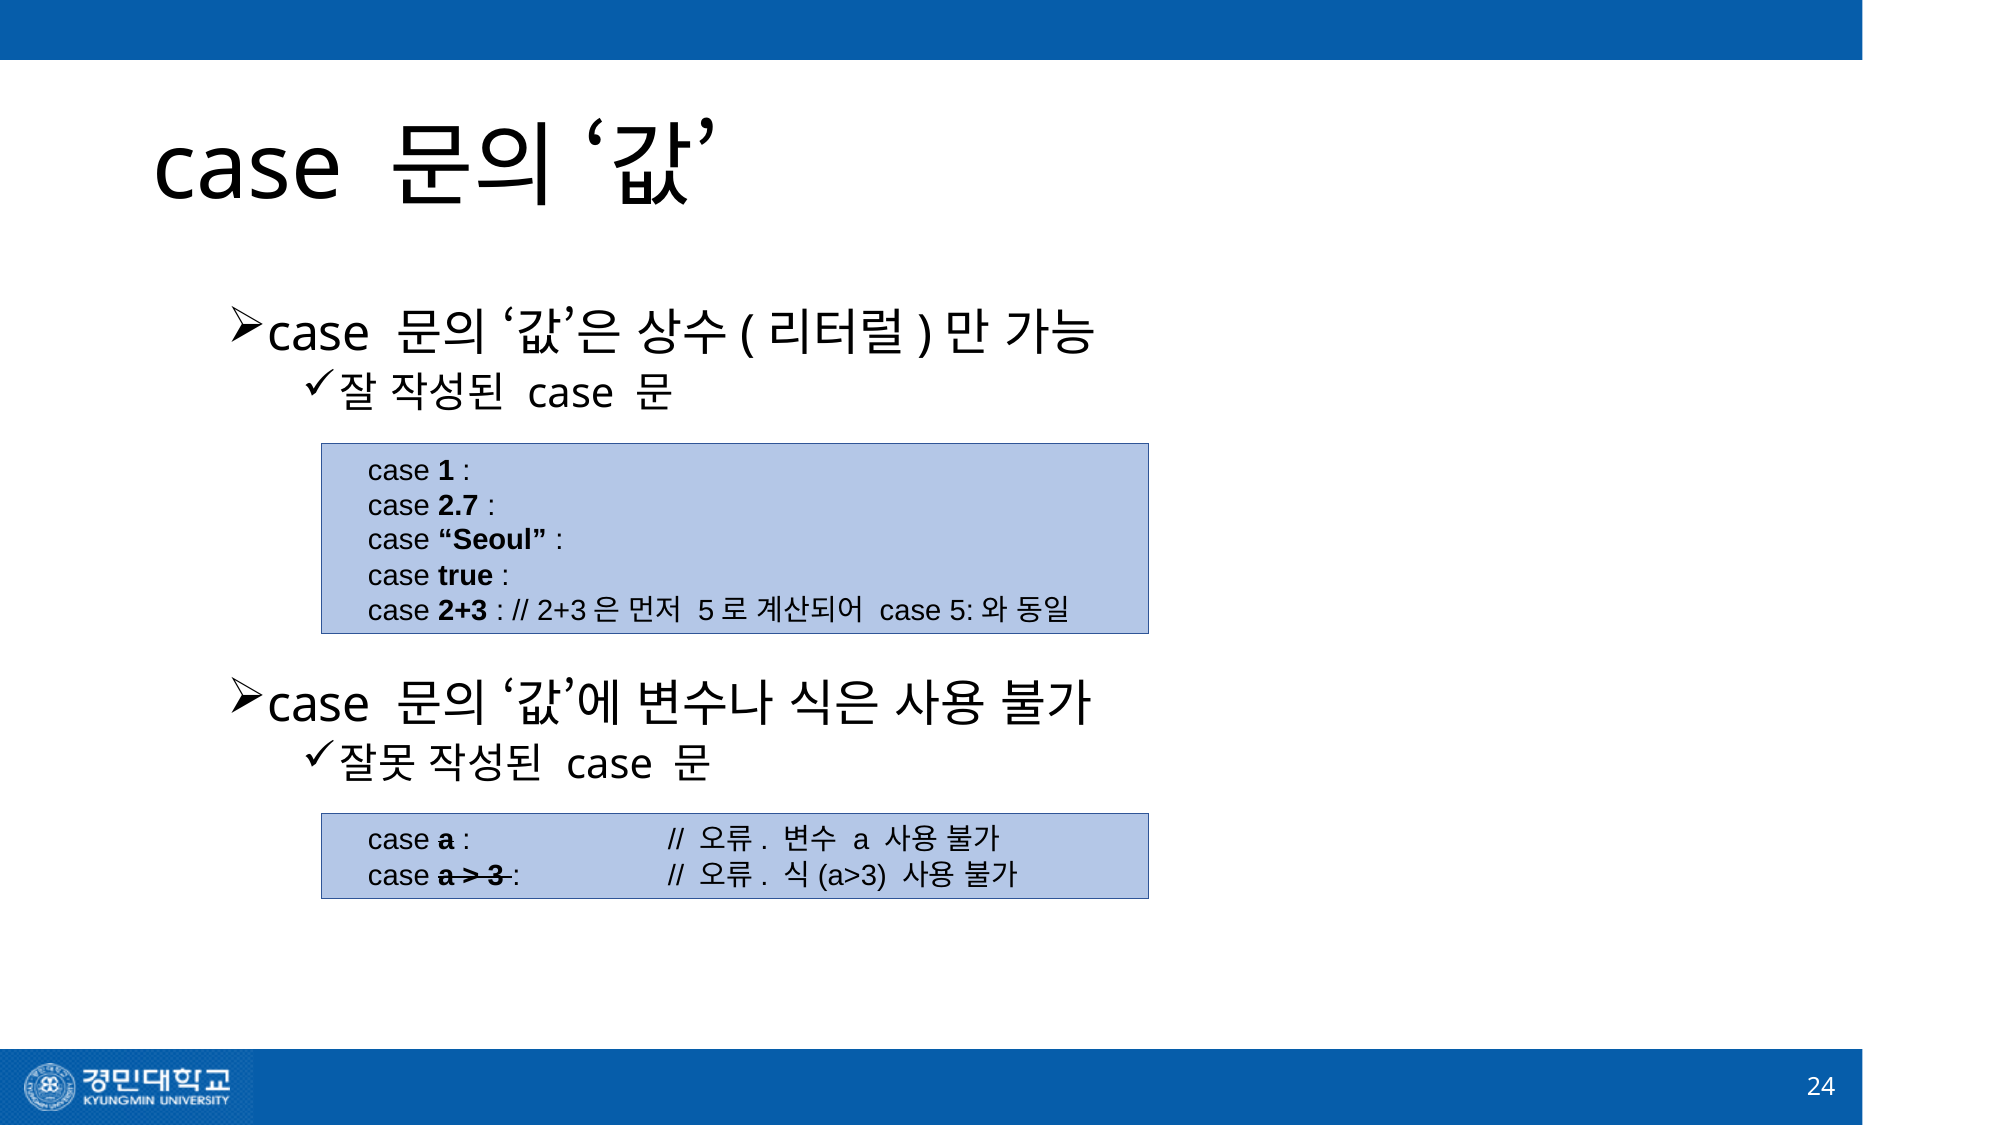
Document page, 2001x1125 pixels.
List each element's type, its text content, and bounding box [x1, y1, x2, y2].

text_box case 1 : case 2.7 : case “Seoul” : case true : case 2+3 : // 2+3은 먼저 5로 계산되어 case 5:와 동일 [321, 443, 1149, 634]
text_box case a : // 오류. 변수 a 사용 불가 case a > 3 : // 오류. 식(a>3) 사용 불가 [321, 813, 1149, 899]
slide_number 24 [1758, 1057, 1851, 1117]
title case 문의 ‘값’ [137, 59, 1863, 278]
list case 문의 ‘값’은 상수(리터럴)만 가능 잘 작성된 case 문 case 문의 ‘값’에 변수나 식은 사용 불가 잘못 작성된 case 문 [137, 299, 1863, 1014]
picture [0, 1049, 253, 1125]
